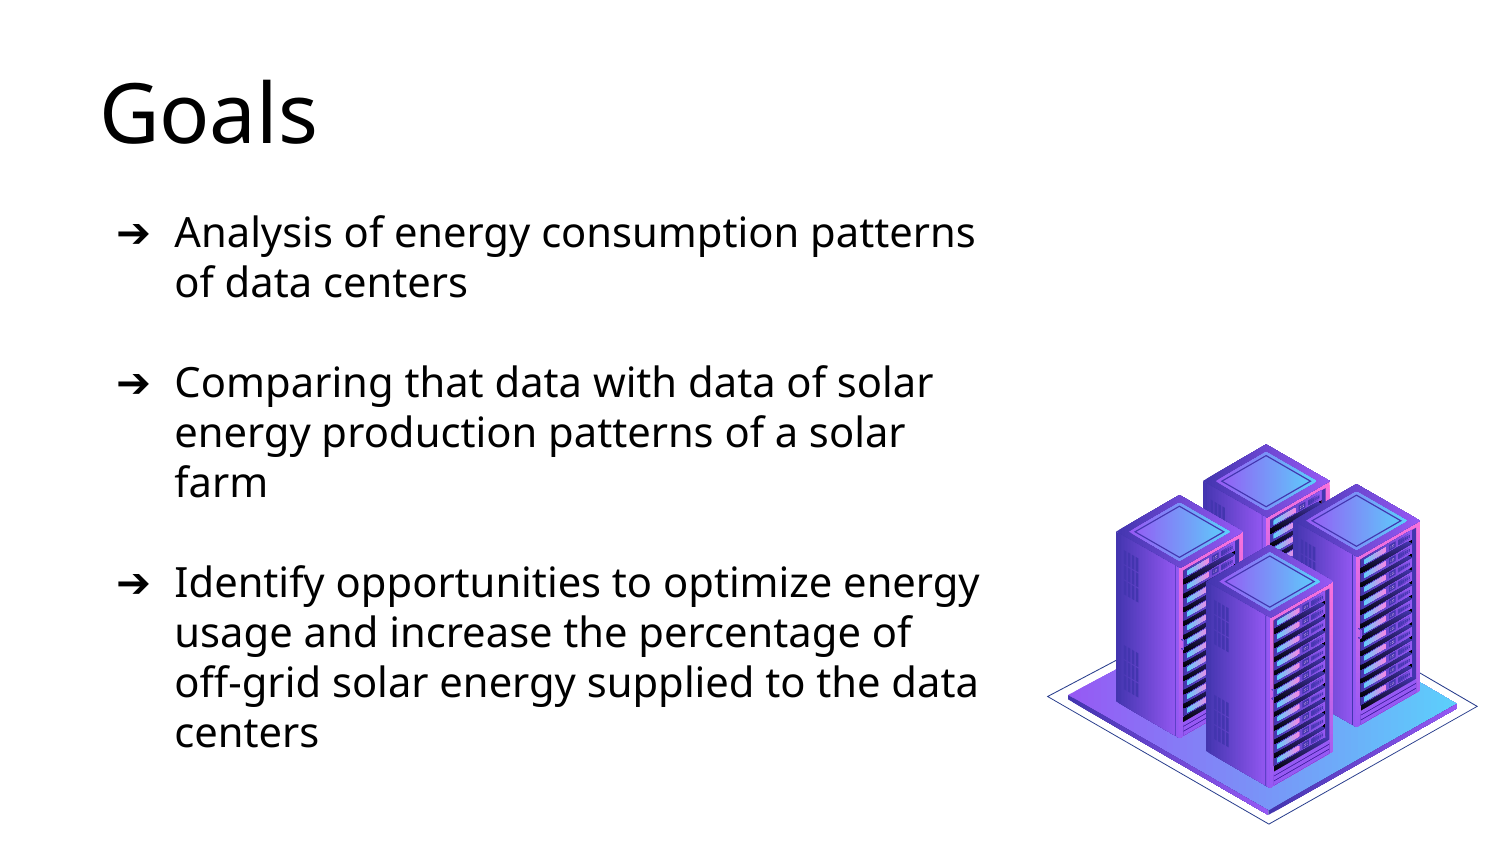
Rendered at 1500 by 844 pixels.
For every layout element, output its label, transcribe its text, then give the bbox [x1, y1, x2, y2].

text_box Analysis of energy consumption patterns of data centers Comparing that data with data of solar energy production patterns of a solar farm Identify opportunities to optimize energy usage and increase the percentage of off-grid solar energy supplied to the data centers [84, 206, 1000, 756]
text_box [1292, 483, 1421, 728]
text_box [1205, 544, 1334, 789]
title Goals [84, 49, 1416, 171]
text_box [1046, 581, 1479, 825]
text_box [1202, 444, 1330, 543]
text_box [1115, 494, 1244, 739]
